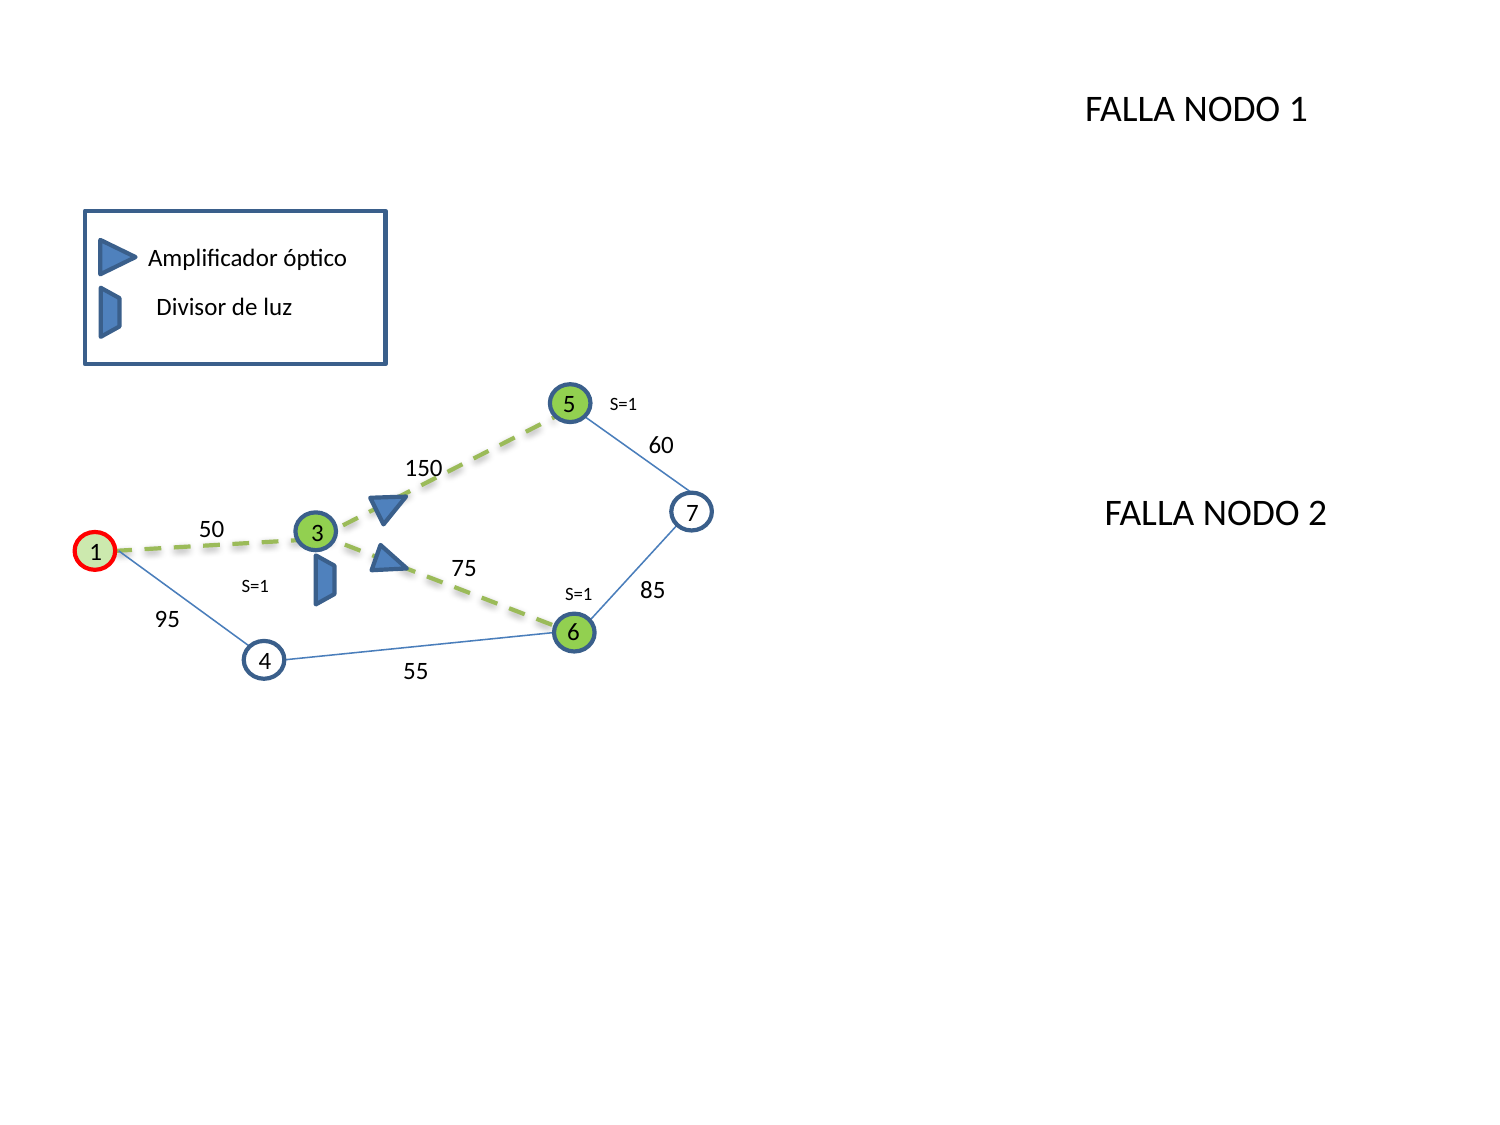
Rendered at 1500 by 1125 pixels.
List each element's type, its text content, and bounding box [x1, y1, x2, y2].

text_box FALLA NODO 1 [1070, 76, 1323, 137]
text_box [74, 379, 716, 693]
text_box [84, 210, 386, 365]
text_box FALLA NODO 2 [1089, 480, 1343, 541]
